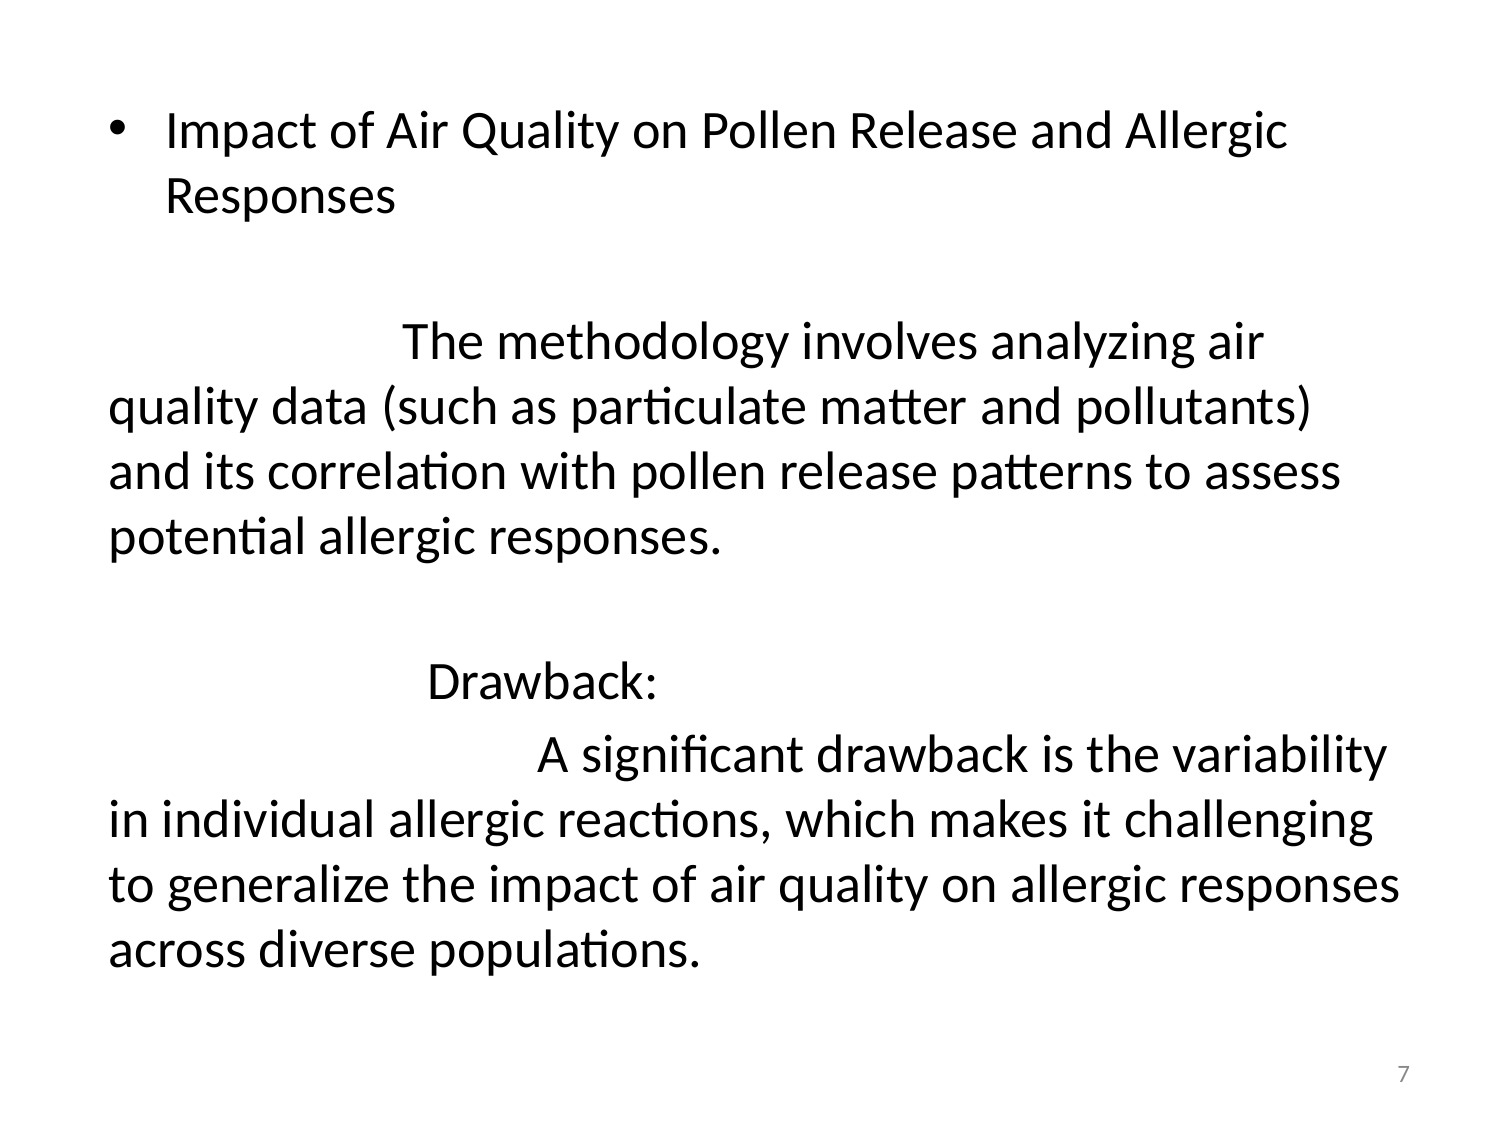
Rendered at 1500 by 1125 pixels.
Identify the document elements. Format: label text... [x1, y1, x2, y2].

slide_number 7 [1074, 1042, 1425, 1103]
list Impact of Air Quality on Pollen Release and Allergic Responses The methodology involves analyzing air quality data (such as particulate matter and pollutants) and its correlation with pollen release patterns to assess potential allergic responses. Drawback: A significant drawback is the variability in individual allergic reactions, which makes it challenging to generalize the impact of air quality on allergic responses across diverse populations. [75, 87, 1425, 1005]
